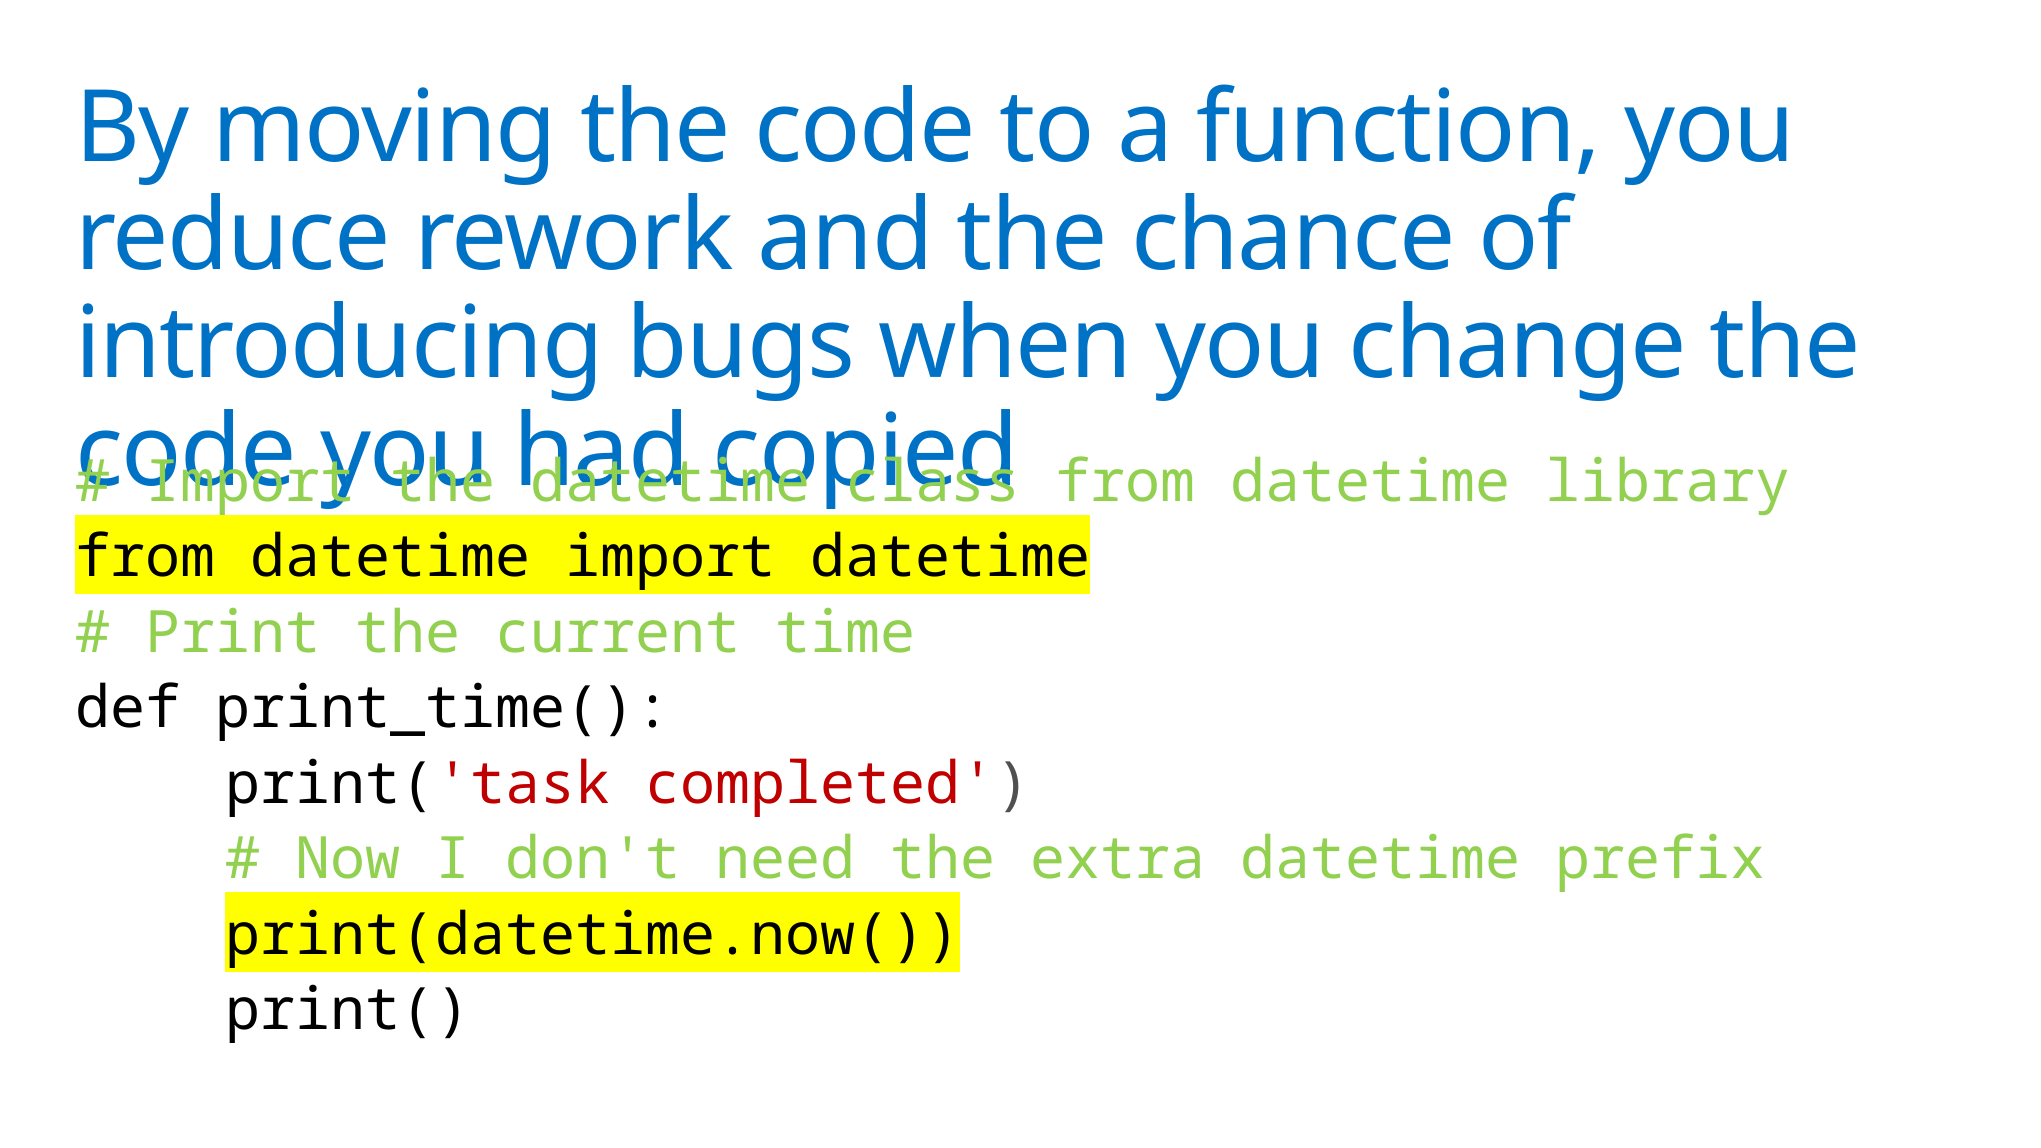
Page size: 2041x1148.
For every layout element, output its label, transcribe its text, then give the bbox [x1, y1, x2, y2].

list # Import the datetime class from datetime library from datetime import datetime # Print the current time def print_time(): print('task completed') # Now I don't need the extra datetime prefix print(datetime.now()) print() [60, 436, 1980, 1082]
title By moving the code to a function, you reduce rework and the chance of introducing bugs when you change the code you had copied [60, 60, 1980, 210]
